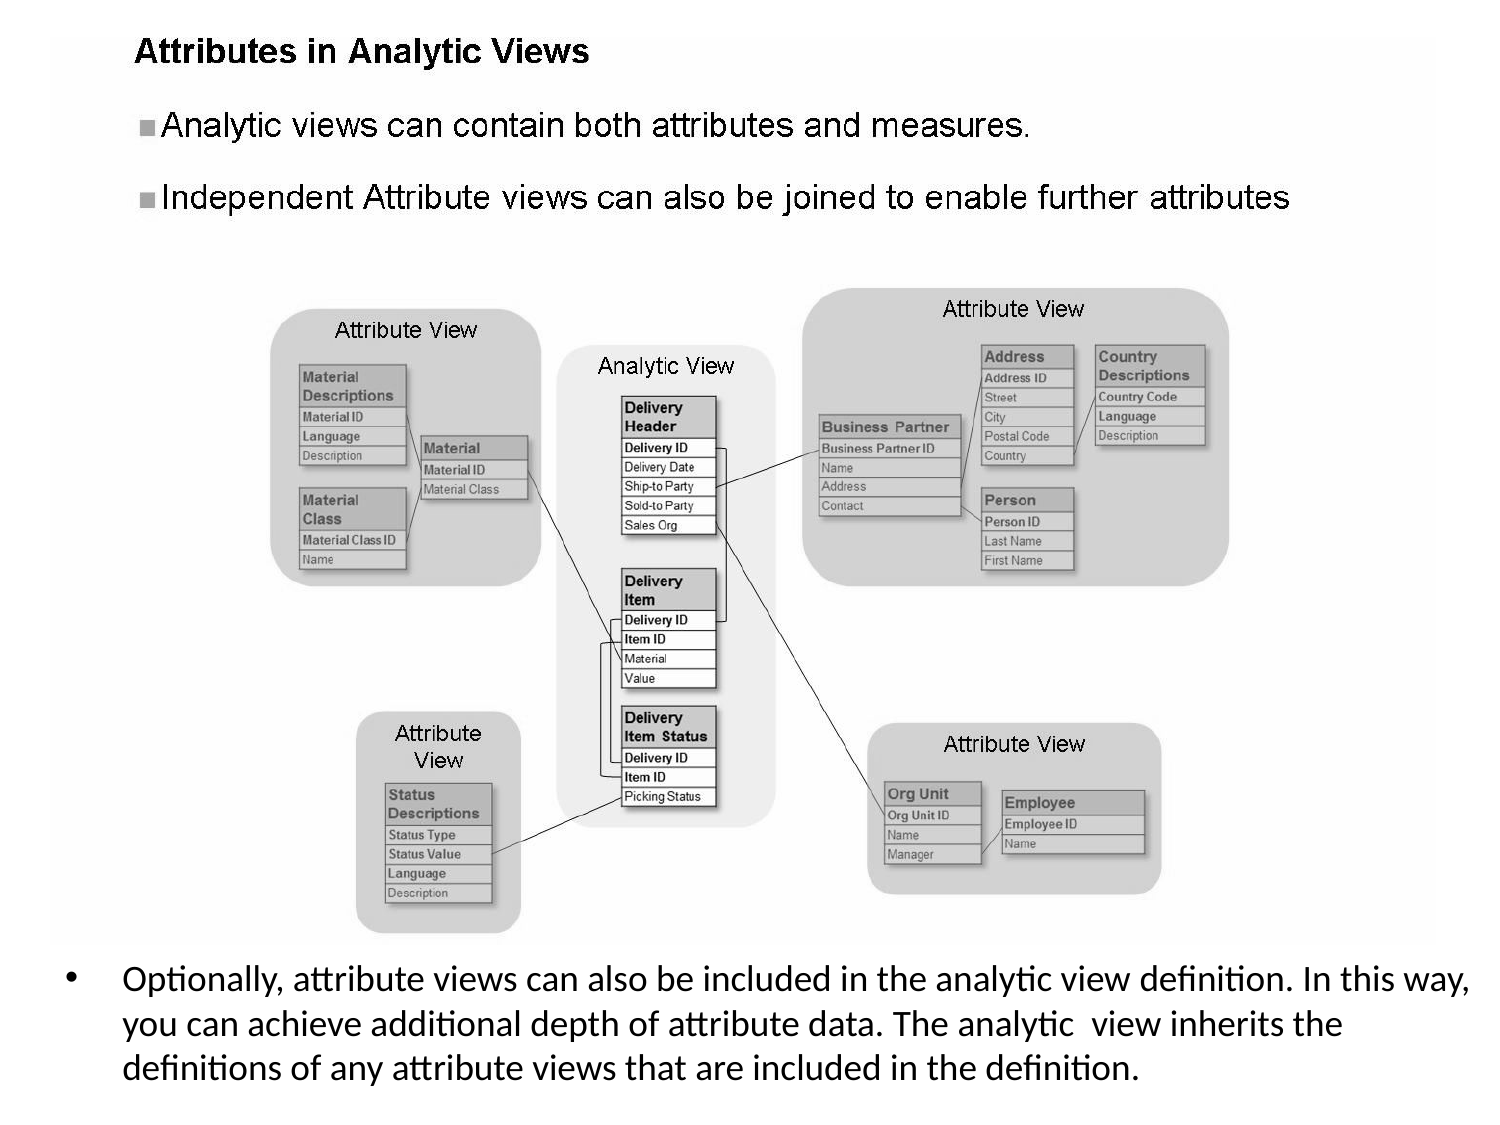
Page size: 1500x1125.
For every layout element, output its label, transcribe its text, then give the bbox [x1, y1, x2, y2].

picture [49, 37, 1436, 945]
list Optionally, attribute views can also be included in the analytic view definition. In this way, you can achieve additional depth of attribute data. The analytic view inherits the definitions of any attribute views that are included in the definition. [50, 946, 1488, 1100]
